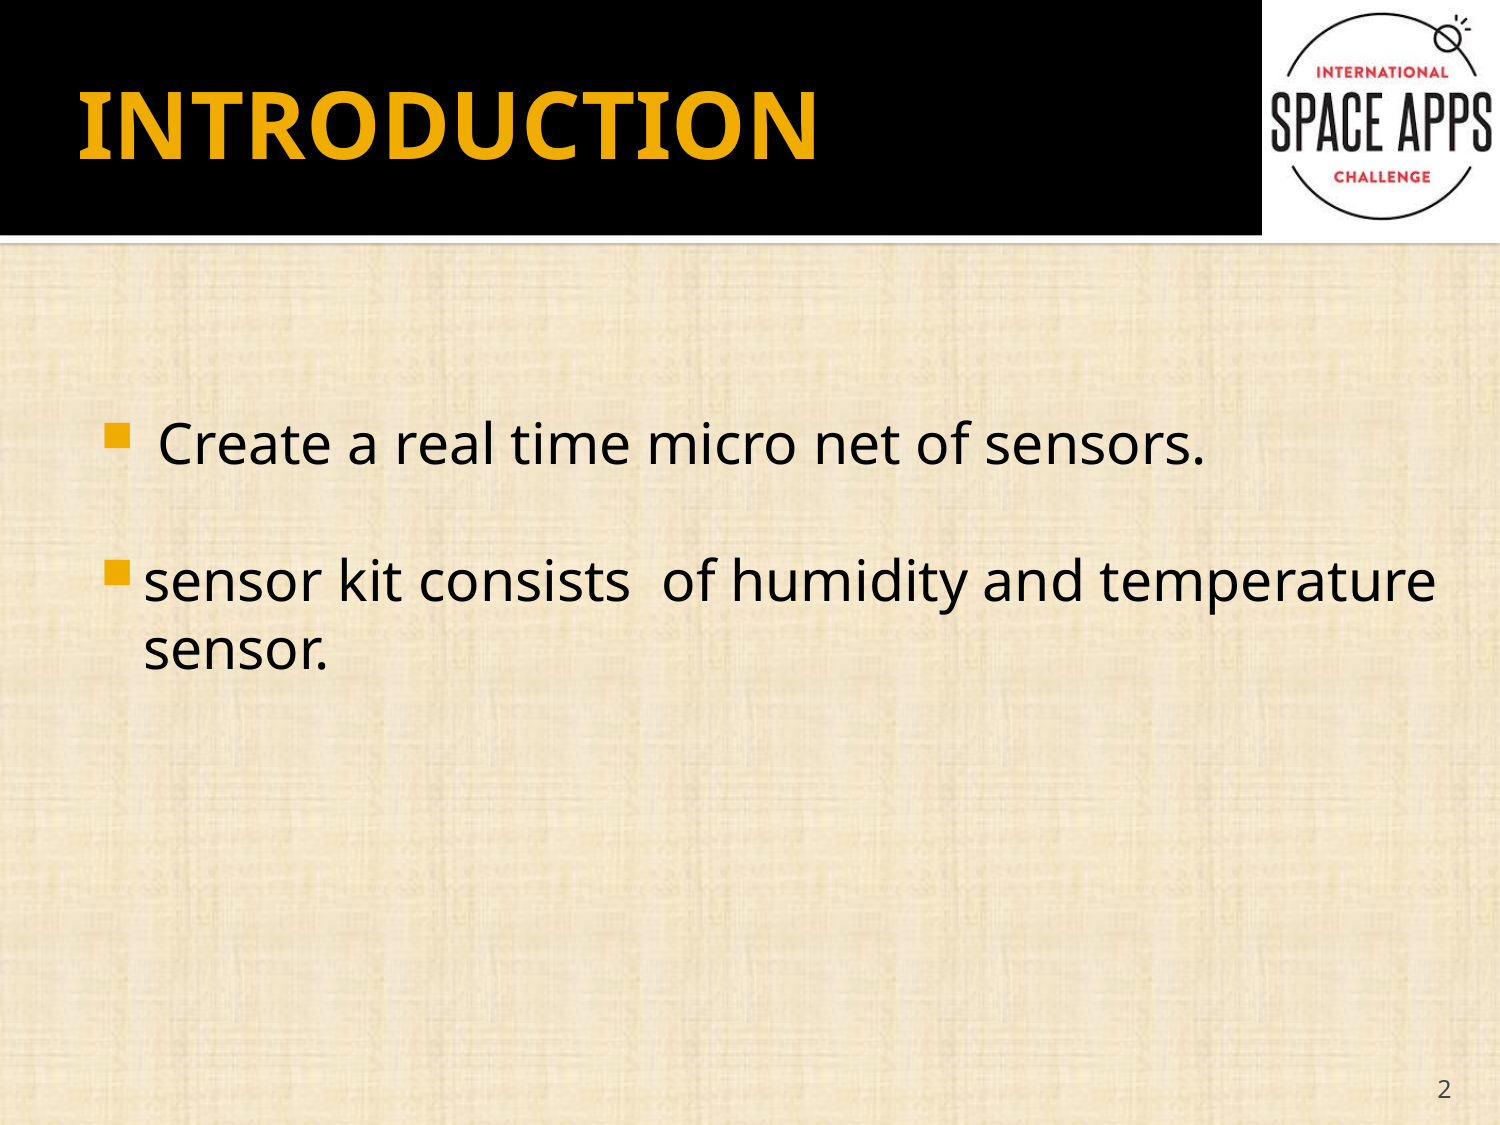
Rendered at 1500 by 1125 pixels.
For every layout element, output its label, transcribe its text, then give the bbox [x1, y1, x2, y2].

slide_number 2 [1345, 1062, 1467, 1108]
picture [1262, 0, 1500, 238]
list Create a real time micro net of sensors. sensor kit consists of humidity and temperature sensor. [75, 187, 1463, 1100]
title INTRODUCTION [62, 45, 1256, 200]
